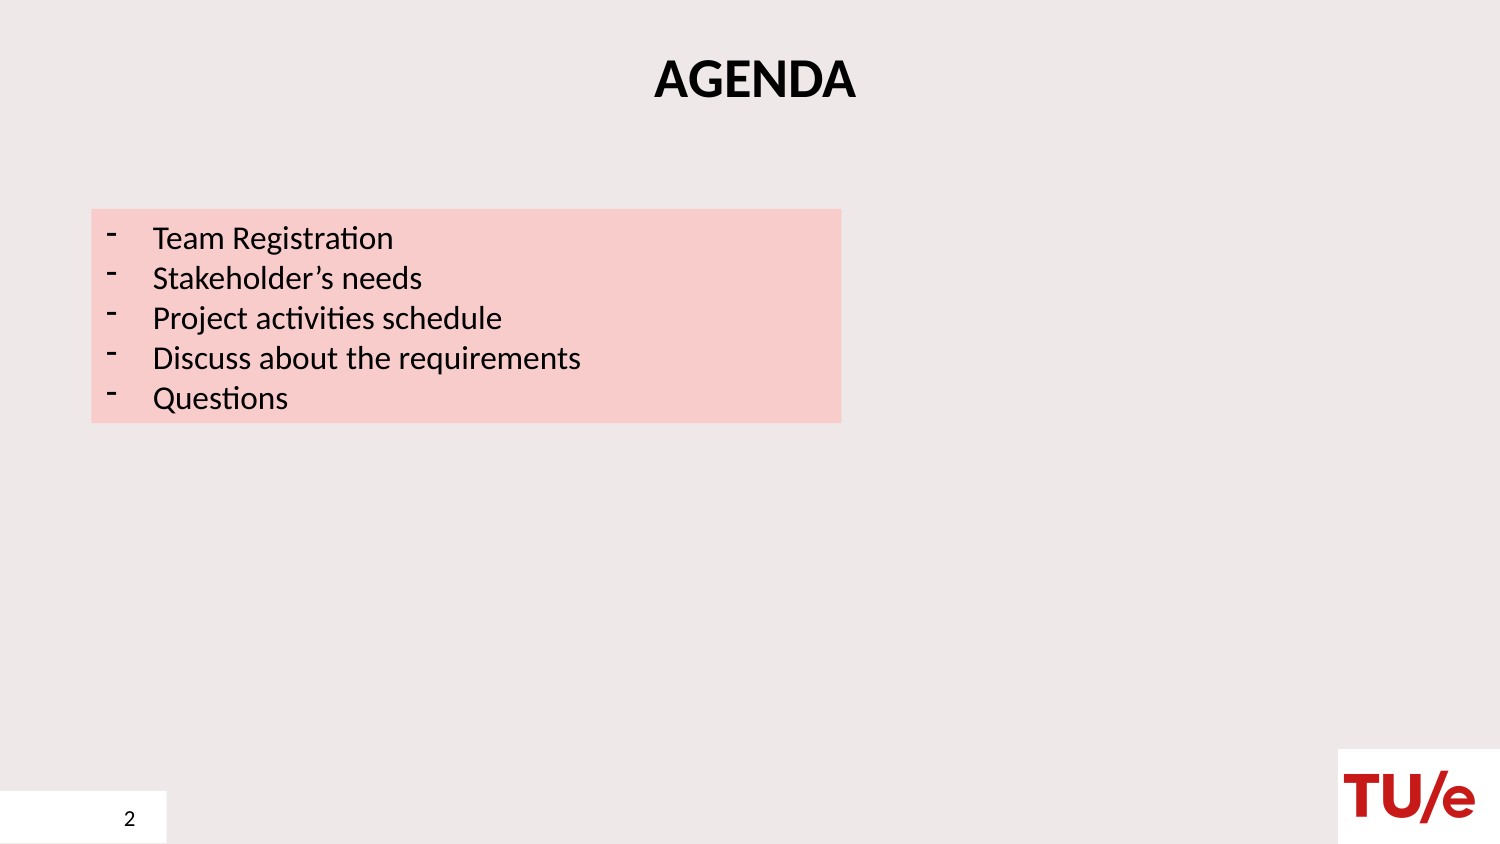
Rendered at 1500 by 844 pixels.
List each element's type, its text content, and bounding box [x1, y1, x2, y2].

picture [1338, 749, 1500, 844]
text_box Team Registration Stakeholder’s needs Project activities schedule Discuss about the requirements Questions [91, 208, 842, 424]
title AGENDA [106, 52, 1406, 115]
slide_number 2 [0, 790, 167, 844]
